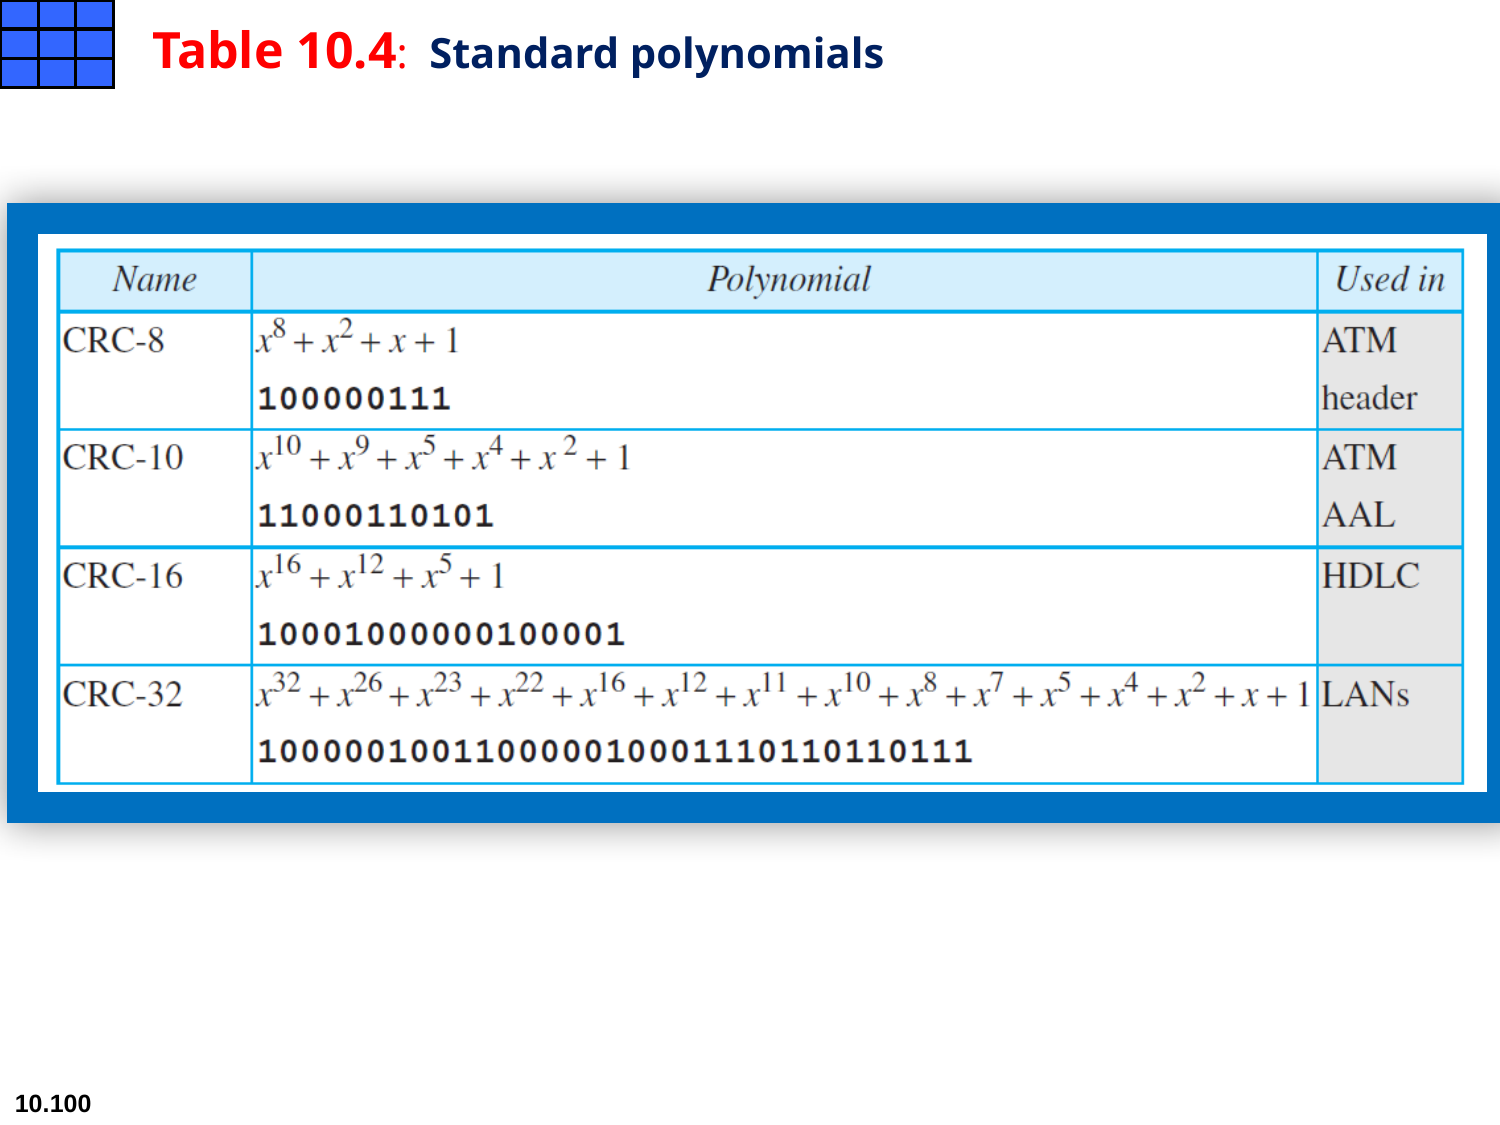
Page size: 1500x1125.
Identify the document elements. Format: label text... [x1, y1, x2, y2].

text_box Table 10.4: Standard polynomials [137, 11, 1475, 87]
picture [37, 234, 1488, 793]
text_box 10.100 [0, 1049, 313, 1125]
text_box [0, 0, 114, 88]
